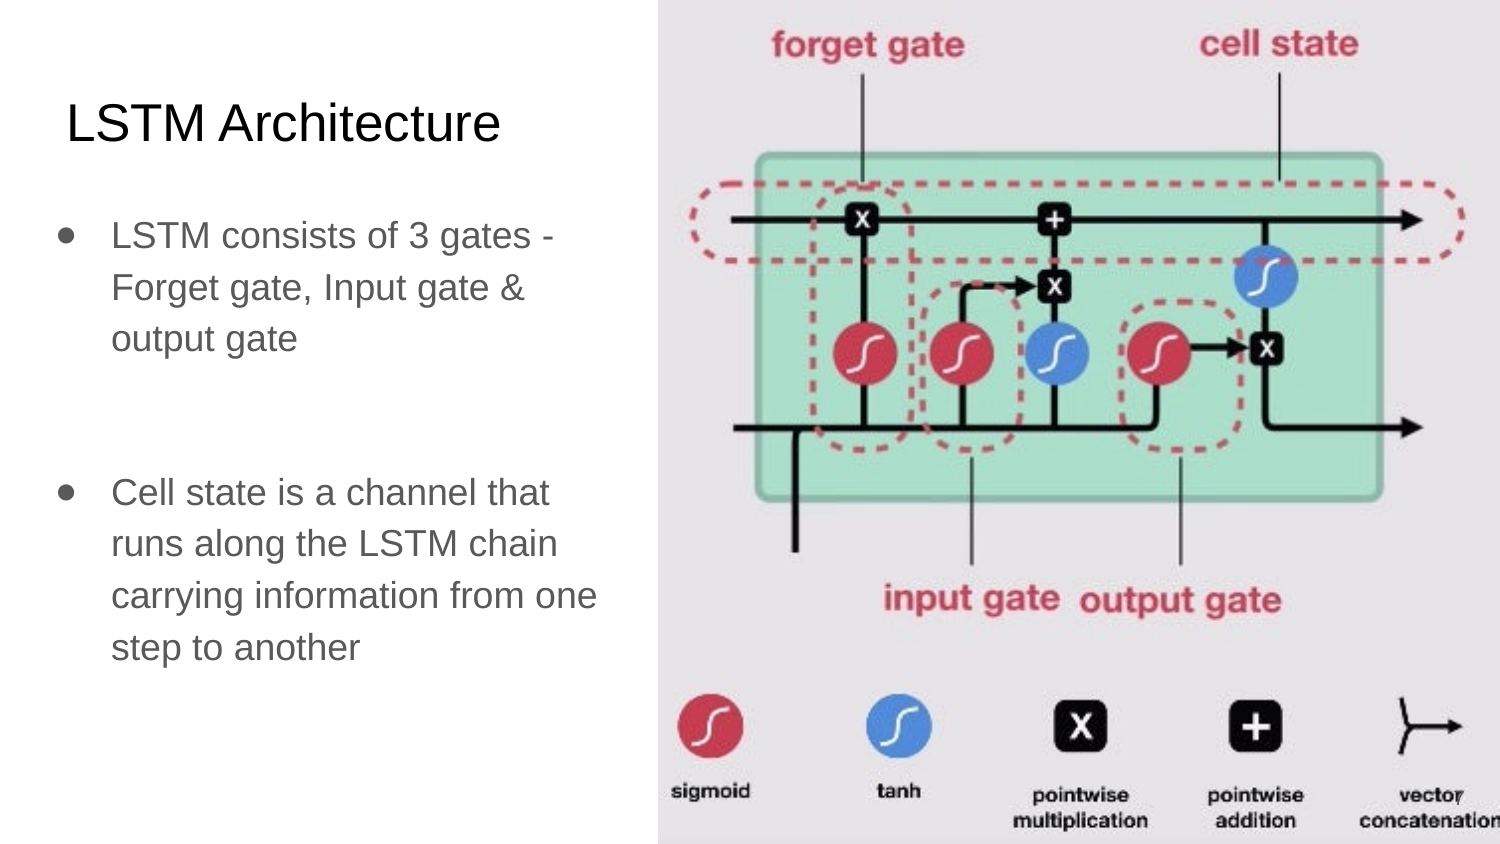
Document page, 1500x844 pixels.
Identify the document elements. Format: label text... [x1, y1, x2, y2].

list LSTM consists of 3 gates - Forget gate, Input gate & output gate Cell state is a channel that runs along the LSTM chain carrying information from one step to another [21, 189, 648, 789]
title LSTM Architecture [51, 72, 652, 167]
picture [657, 0, 1500, 844]
